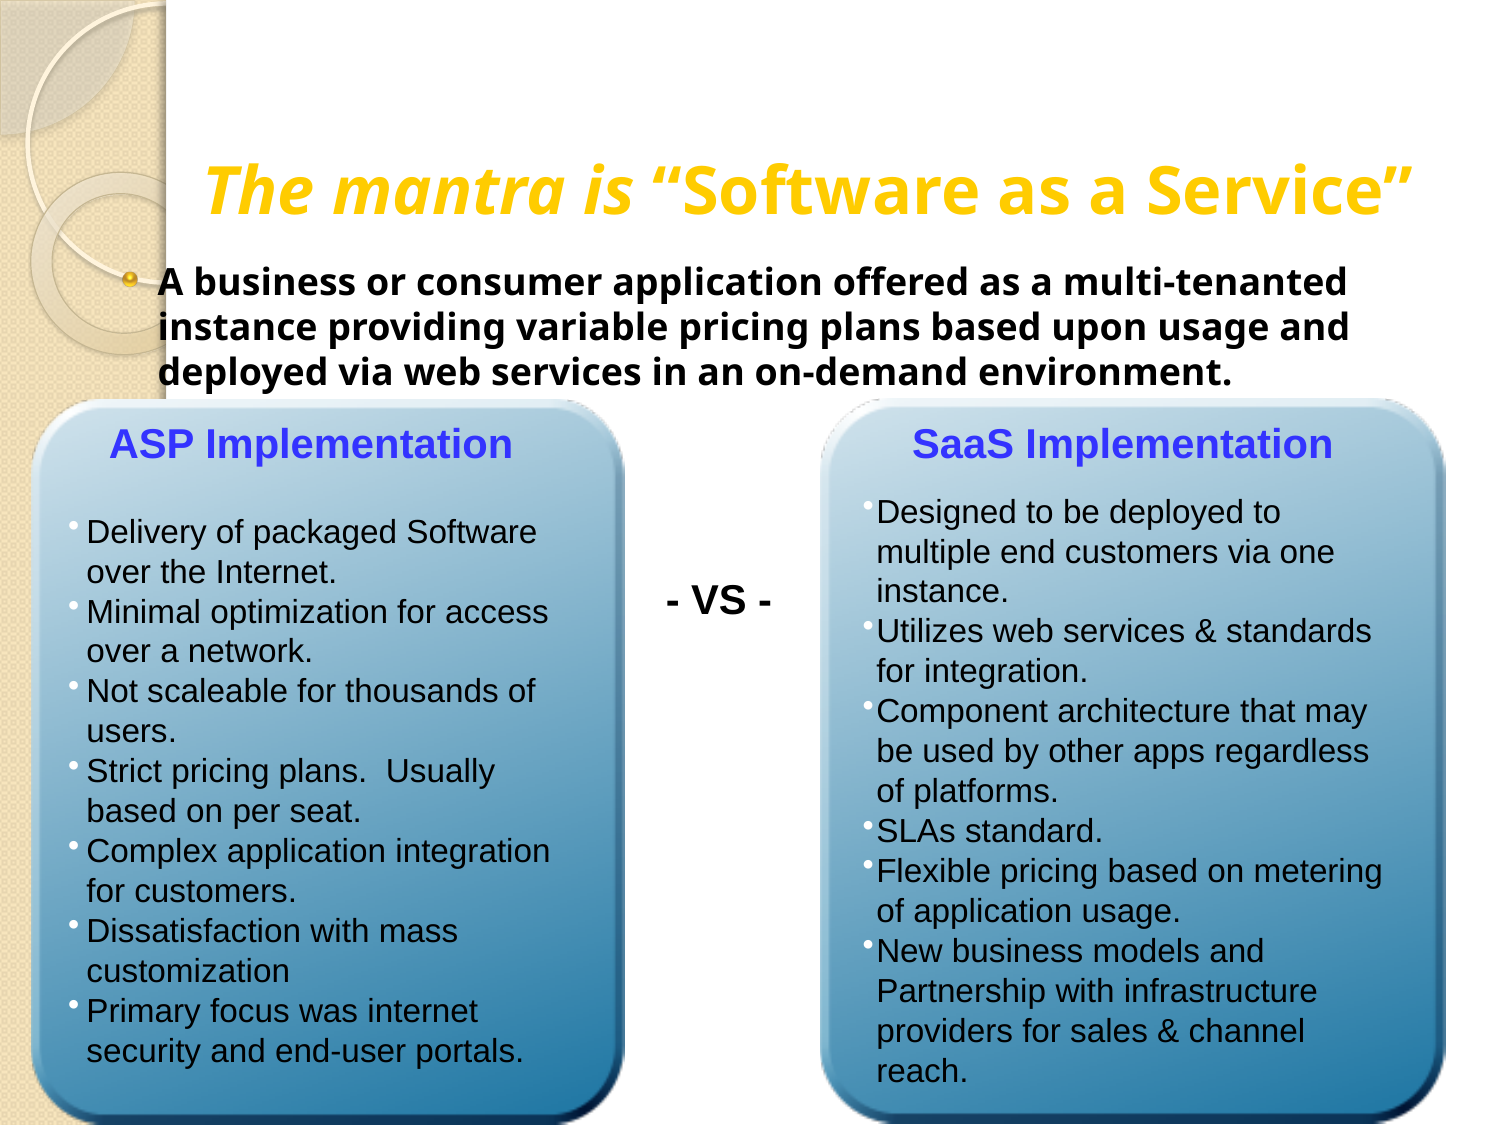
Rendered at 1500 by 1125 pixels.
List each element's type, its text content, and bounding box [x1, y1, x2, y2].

list A business or consumer application offered as a multi-tenanted instance providing variable pricing plans based upon usage and deployed via web services in an on-demand environment. [105, 250, 1379, 441]
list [820, 397, 1446, 1124]
picture [120, 270, 142, 292]
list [31, 399, 625, 1125]
title The mantra is “Software as a Service” [187, 125, 1500, 250]
text_box - VS - [662, 549, 813, 645]
